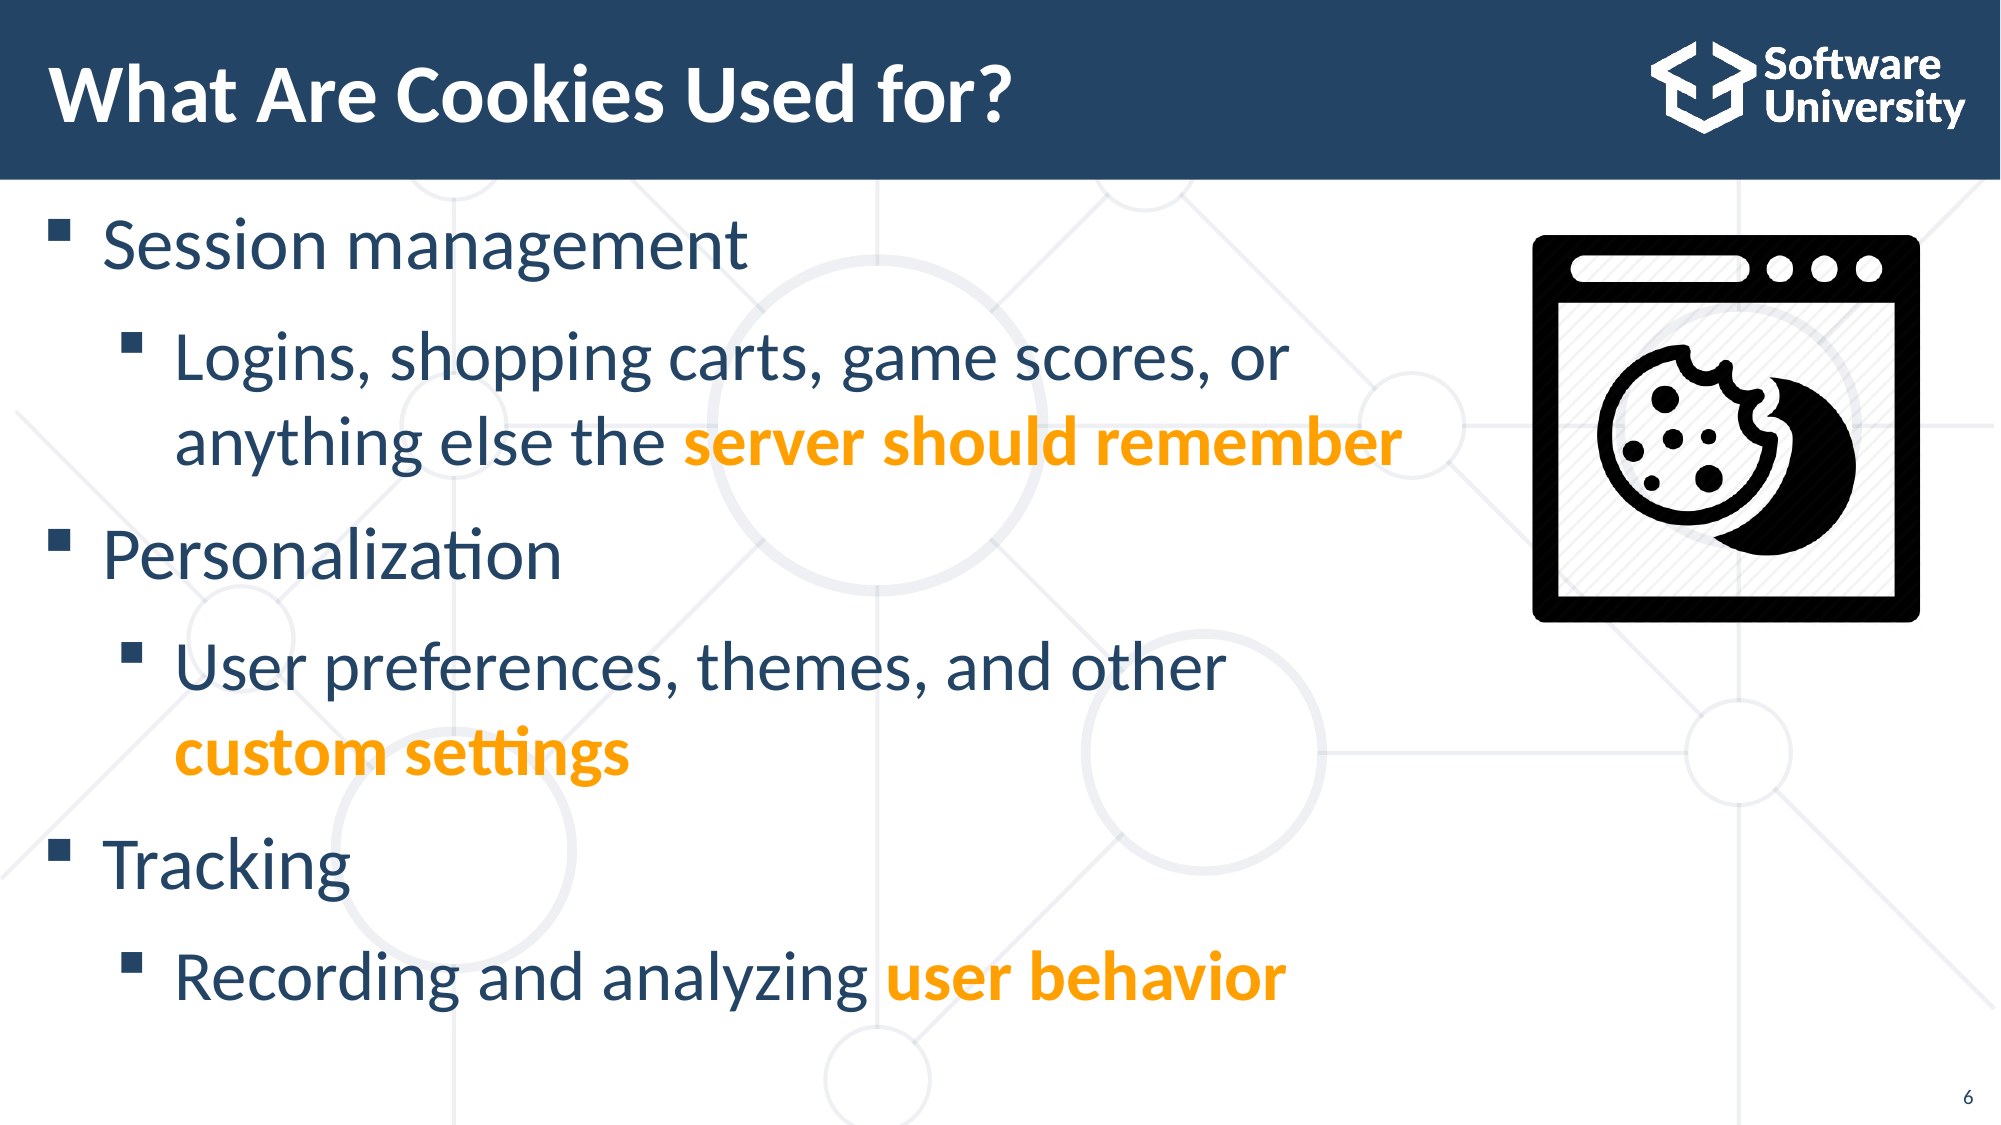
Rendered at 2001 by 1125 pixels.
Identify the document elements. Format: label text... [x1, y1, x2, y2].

picture [1528, 231, 1923, 626]
picture [1651, 41, 1966, 134]
title What Are Cookies Used for? [31, 16, 1625, 162]
slide_number 6 [1928, 1067, 1989, 1117]
list Session management Logins, shopping carts, game scores, or anything else the server should remember Personalization User preferences, themes, and other custom settings Tracking Recording and analyzing user behavior [25, 188, 1473, 1103]
